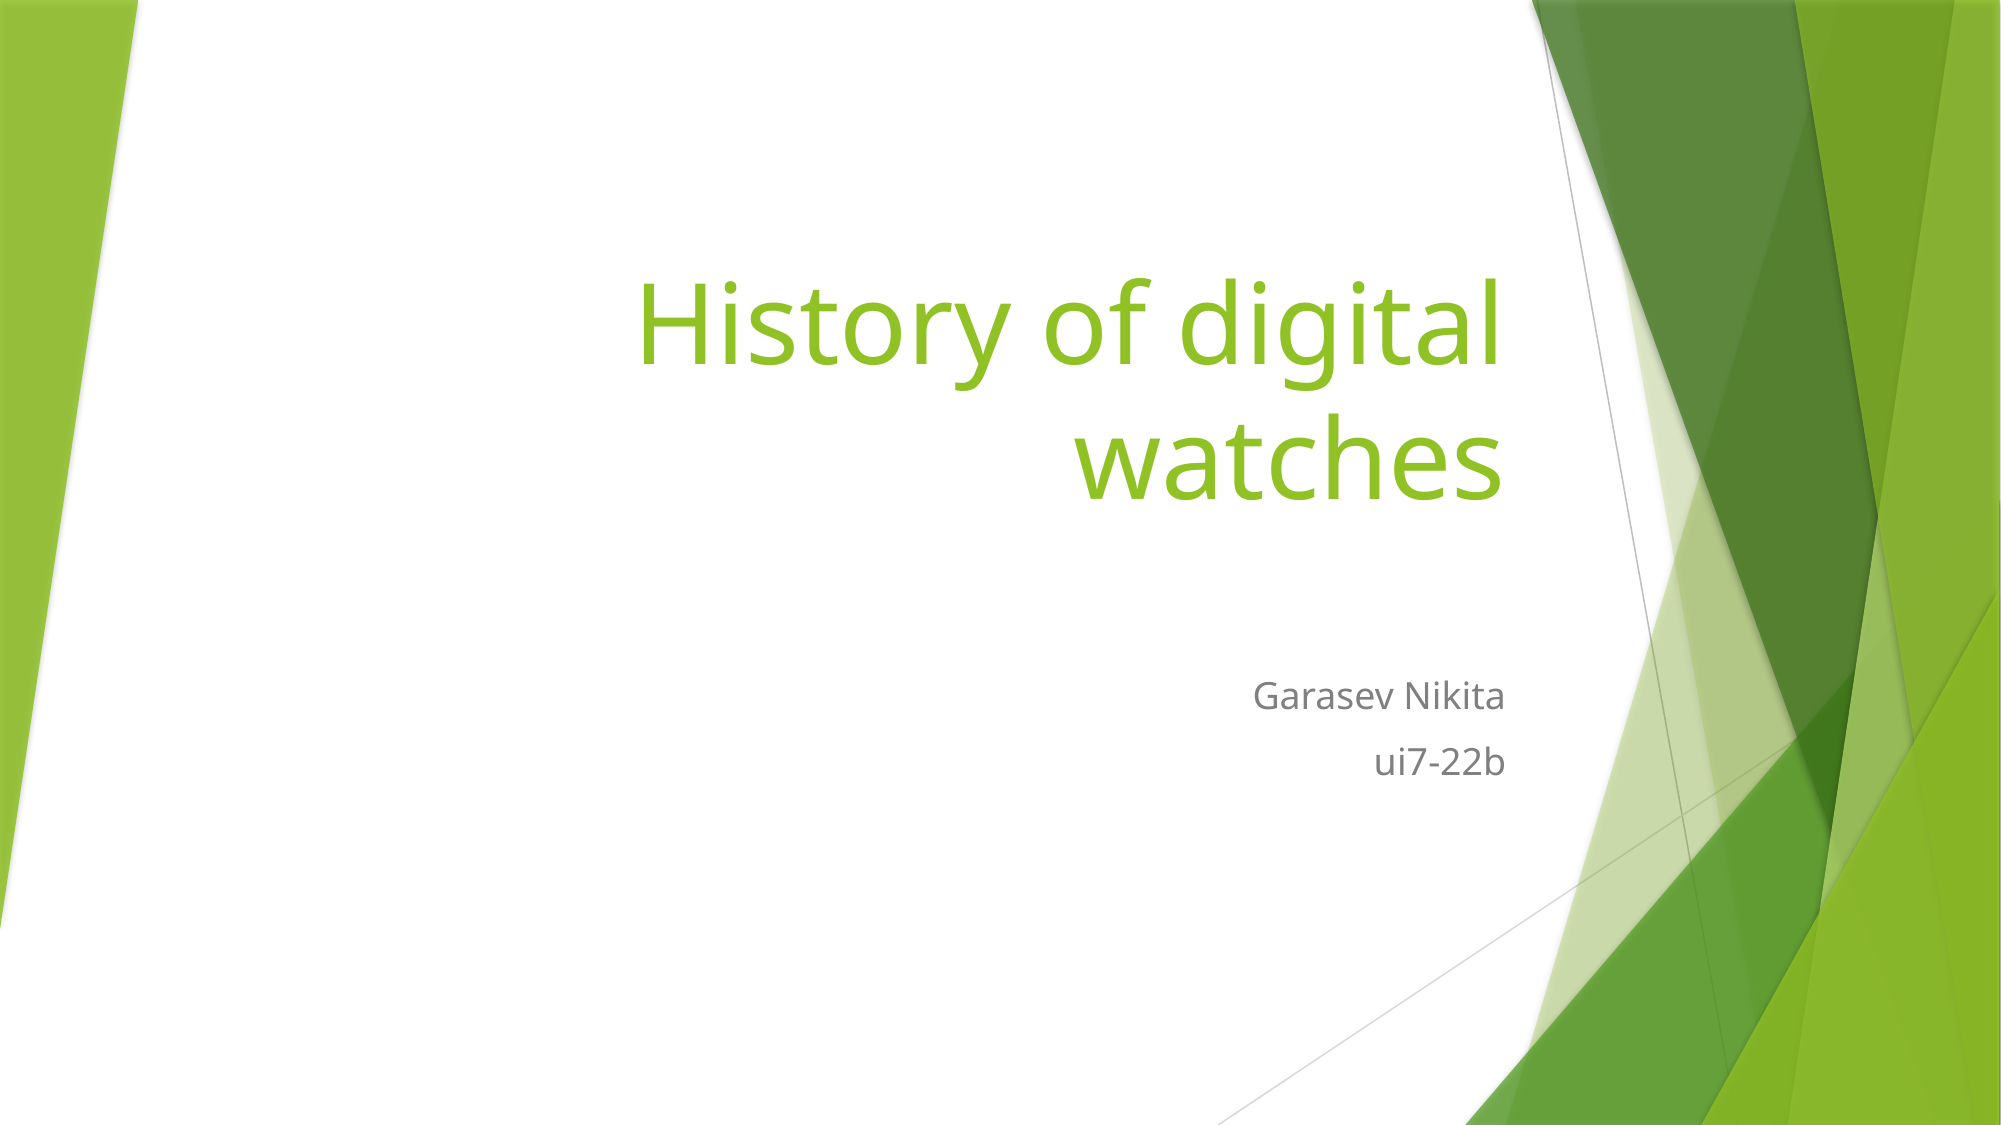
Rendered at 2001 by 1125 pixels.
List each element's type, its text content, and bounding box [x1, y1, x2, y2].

subtitle Garasev Nikita ui7-22b [247, 664, 1522, 845]
title History of digital watches [247, 394, 1522, 664]
